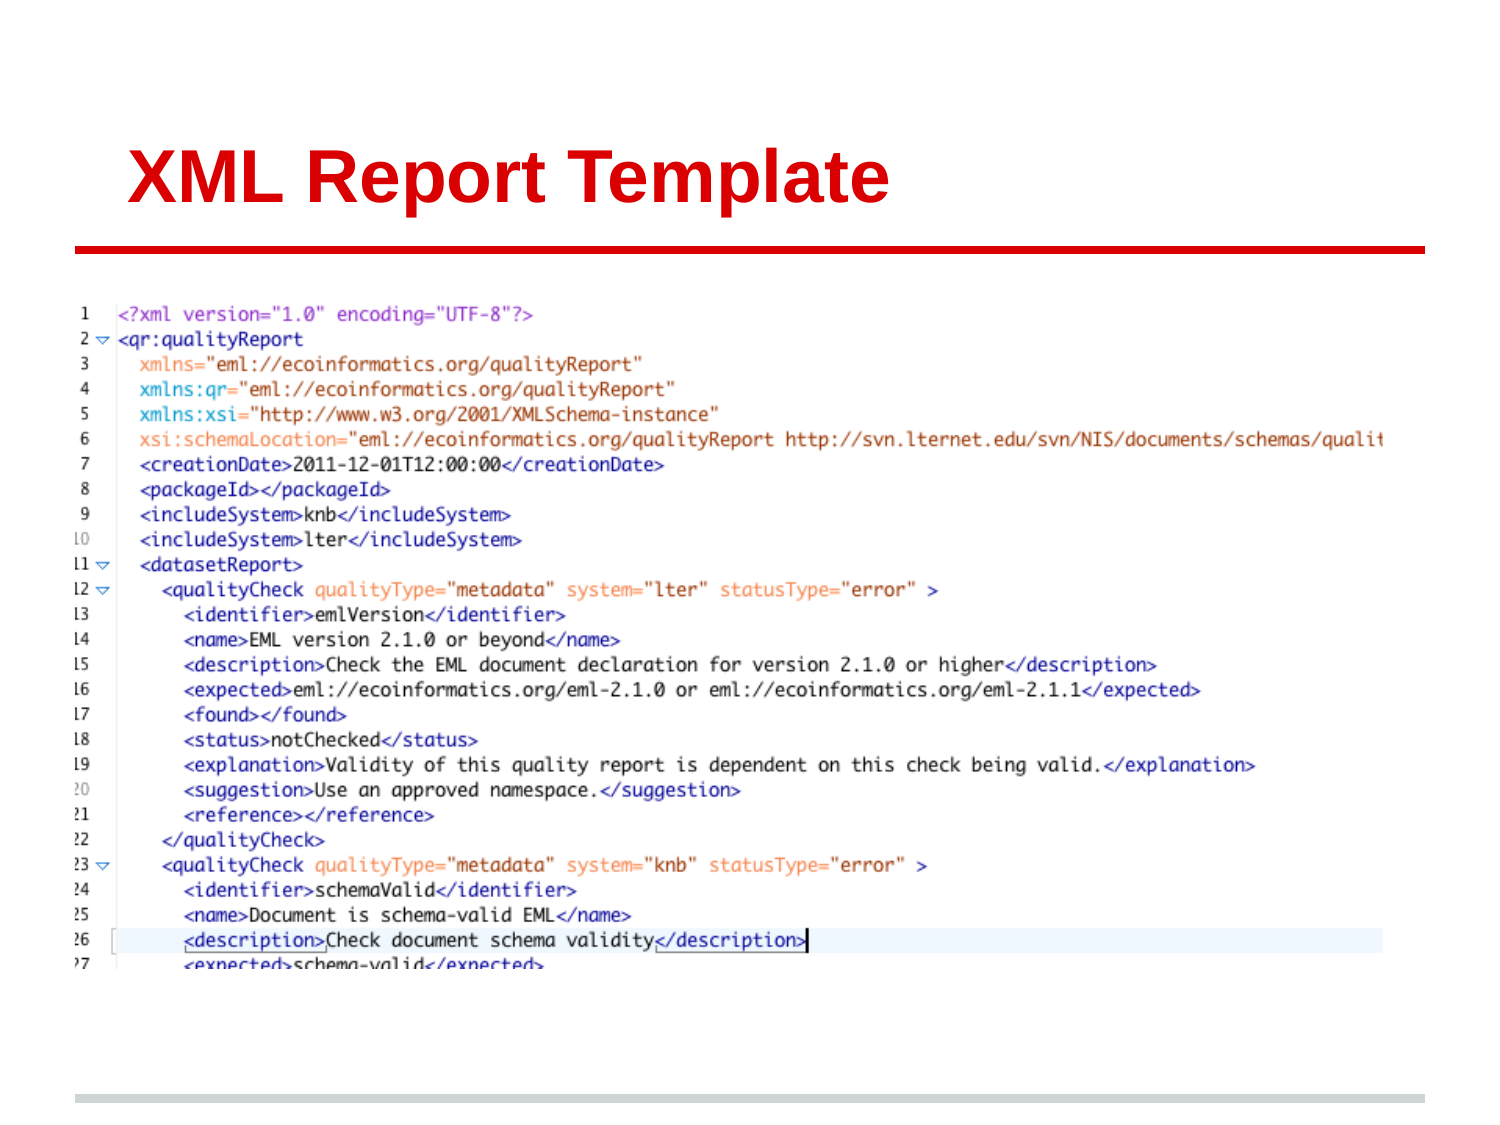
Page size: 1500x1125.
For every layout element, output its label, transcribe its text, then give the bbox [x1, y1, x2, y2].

title XML Report Template [75, 14, 1425, 233]
text_box [74, 304, 1383, 969]
